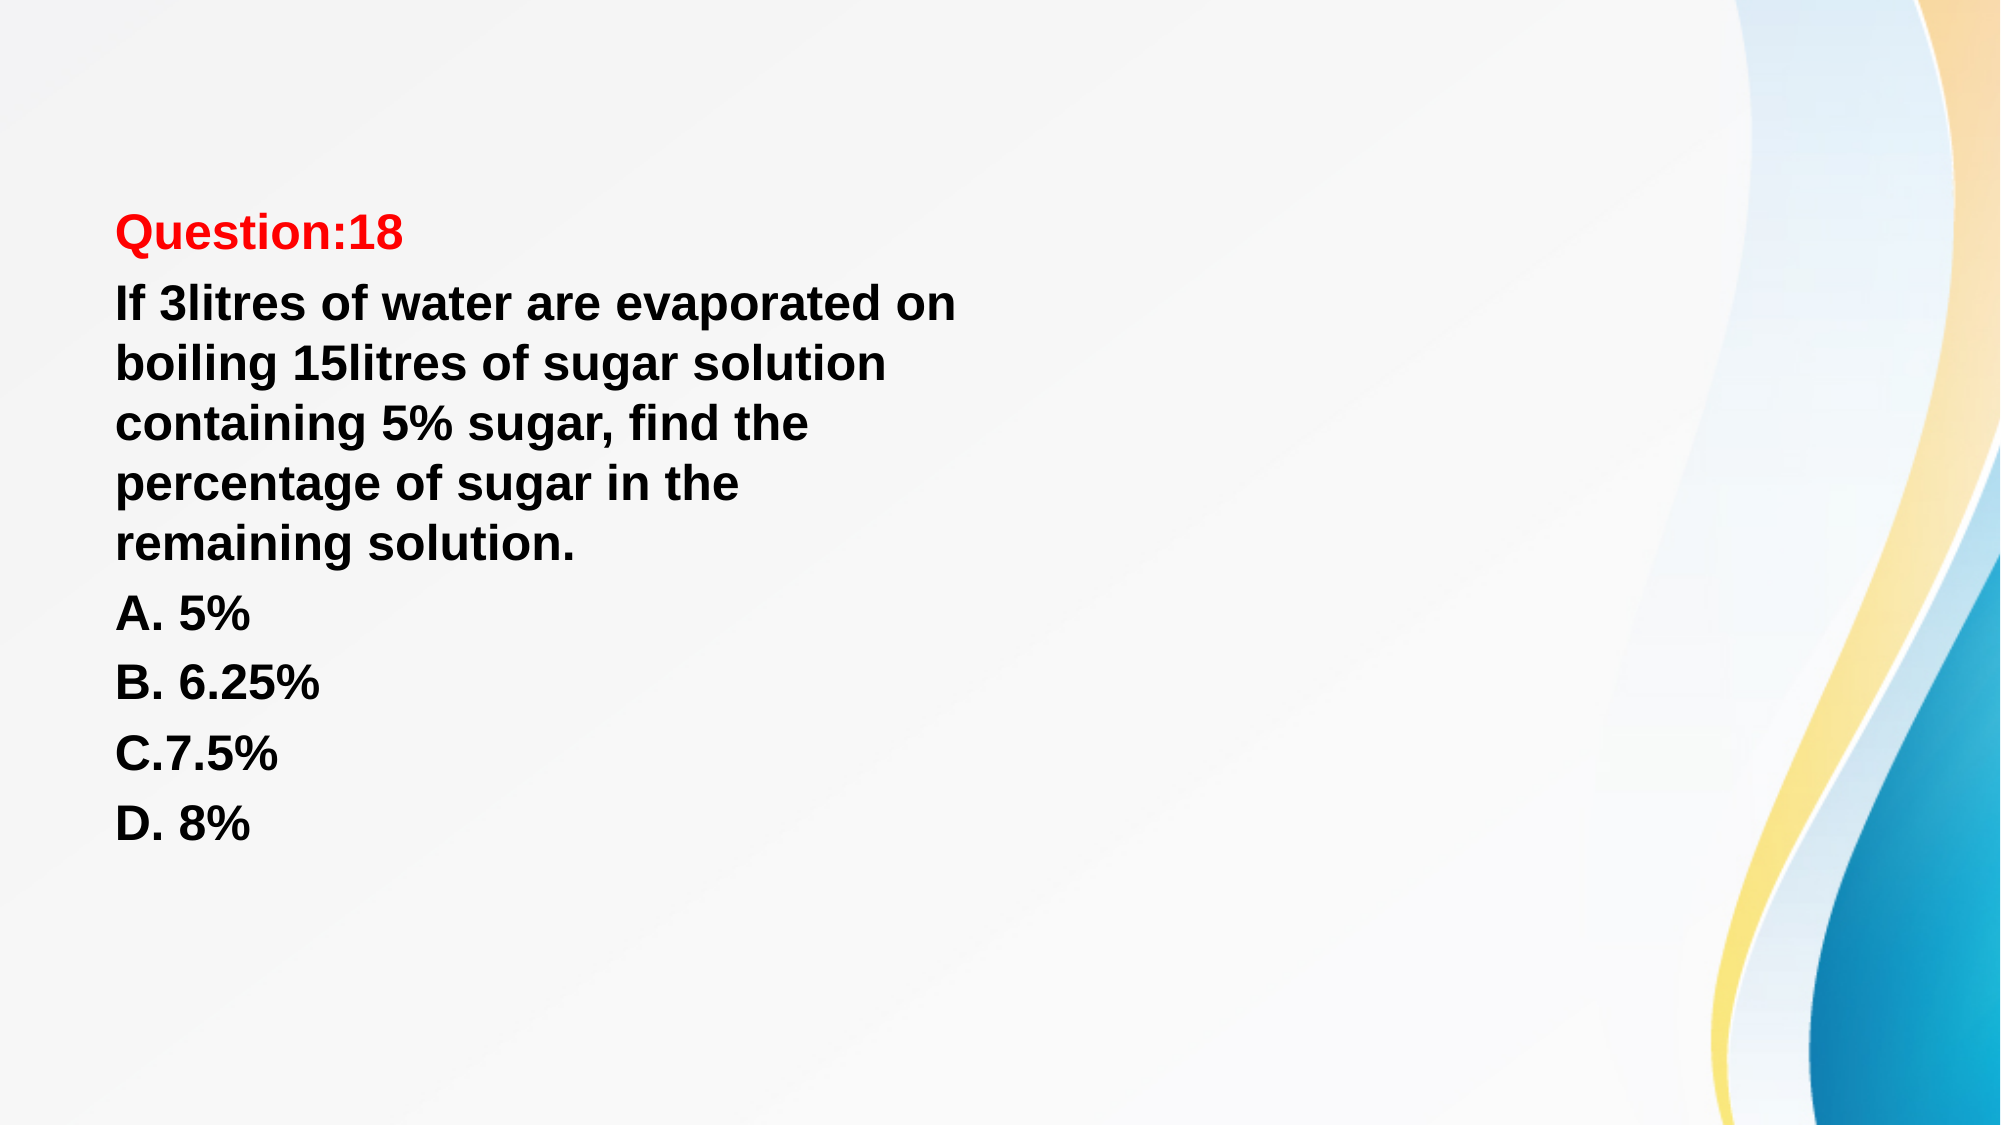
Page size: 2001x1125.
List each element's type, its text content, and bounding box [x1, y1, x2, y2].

list Question:18 If 3litres of water are evaporated on boiling 15litres of sugar solution containing 5% sugar, find the percentage of sugar in the remaining solution. A. 5% B. 6.25% C.7.5% D. 8% [99, 192, 984, 1006]
picture [0, 0, 2001, 1125]
